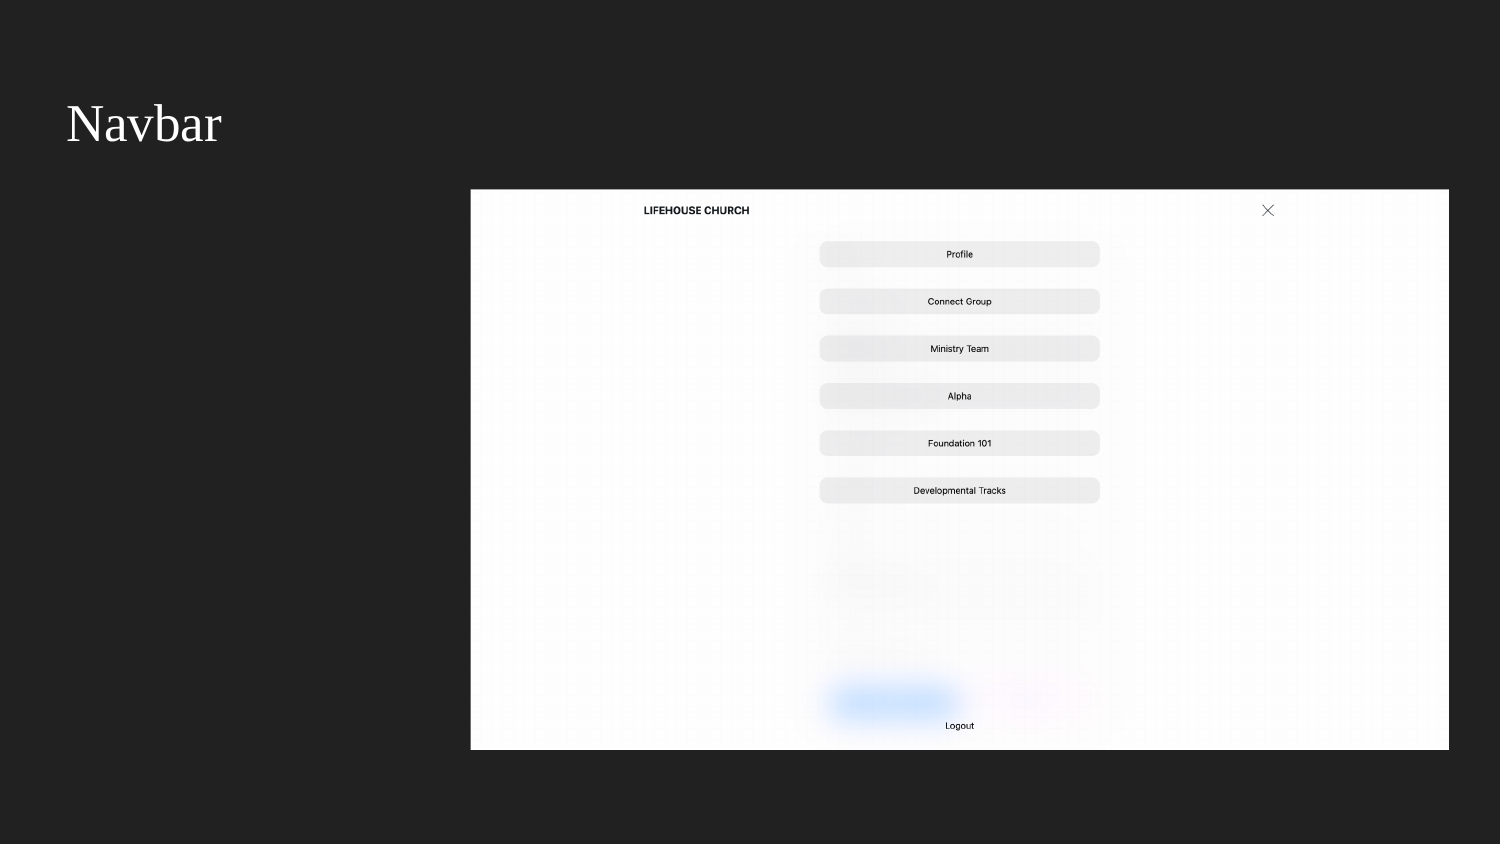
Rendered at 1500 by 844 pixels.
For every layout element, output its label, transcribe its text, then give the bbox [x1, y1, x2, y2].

picture [470, 188, 1450, 750]
title Navbar [51, 72, 1449, 167]
